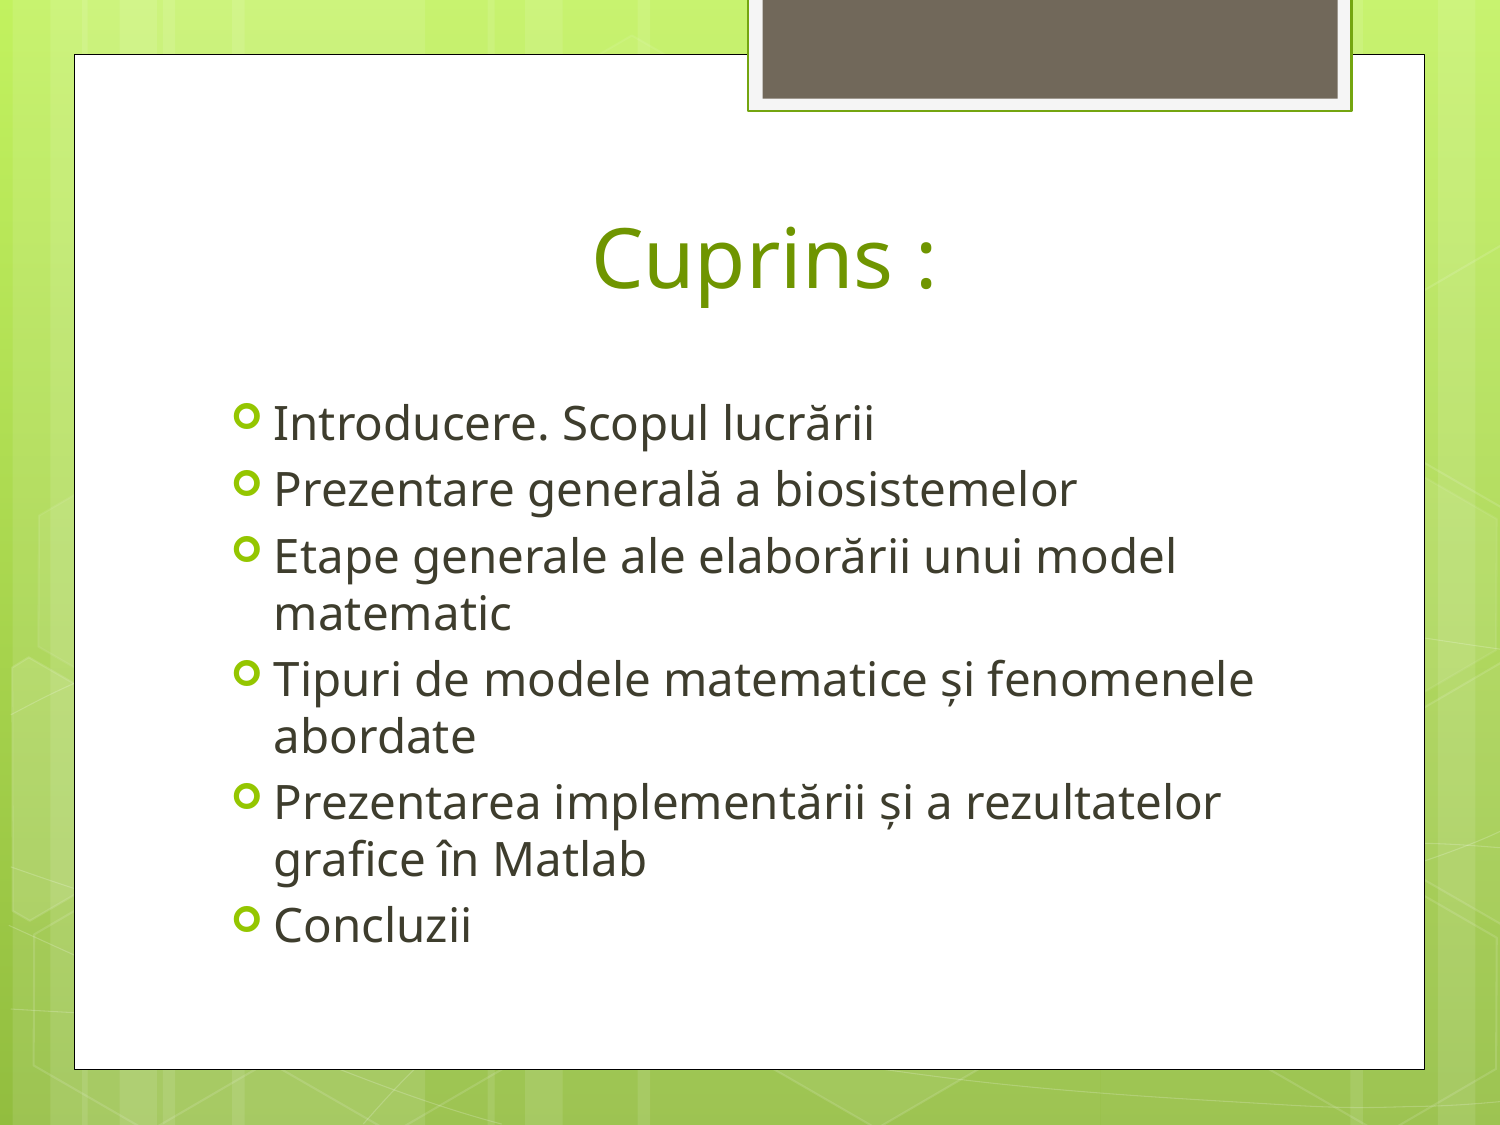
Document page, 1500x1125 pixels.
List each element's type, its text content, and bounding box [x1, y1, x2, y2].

list Introducere. Scopul lucrării Prezentare generală a biosistemelor Etape generale ale elaborării unui model matematic Tipuri de modele matematice şi fenomenele abordate Prezentarea implementării şi a rezultatelor grafice în Matlab Concluzii [205, 385, 1317, 961]
title Cuprins : [188, 125, 1341, 313]
